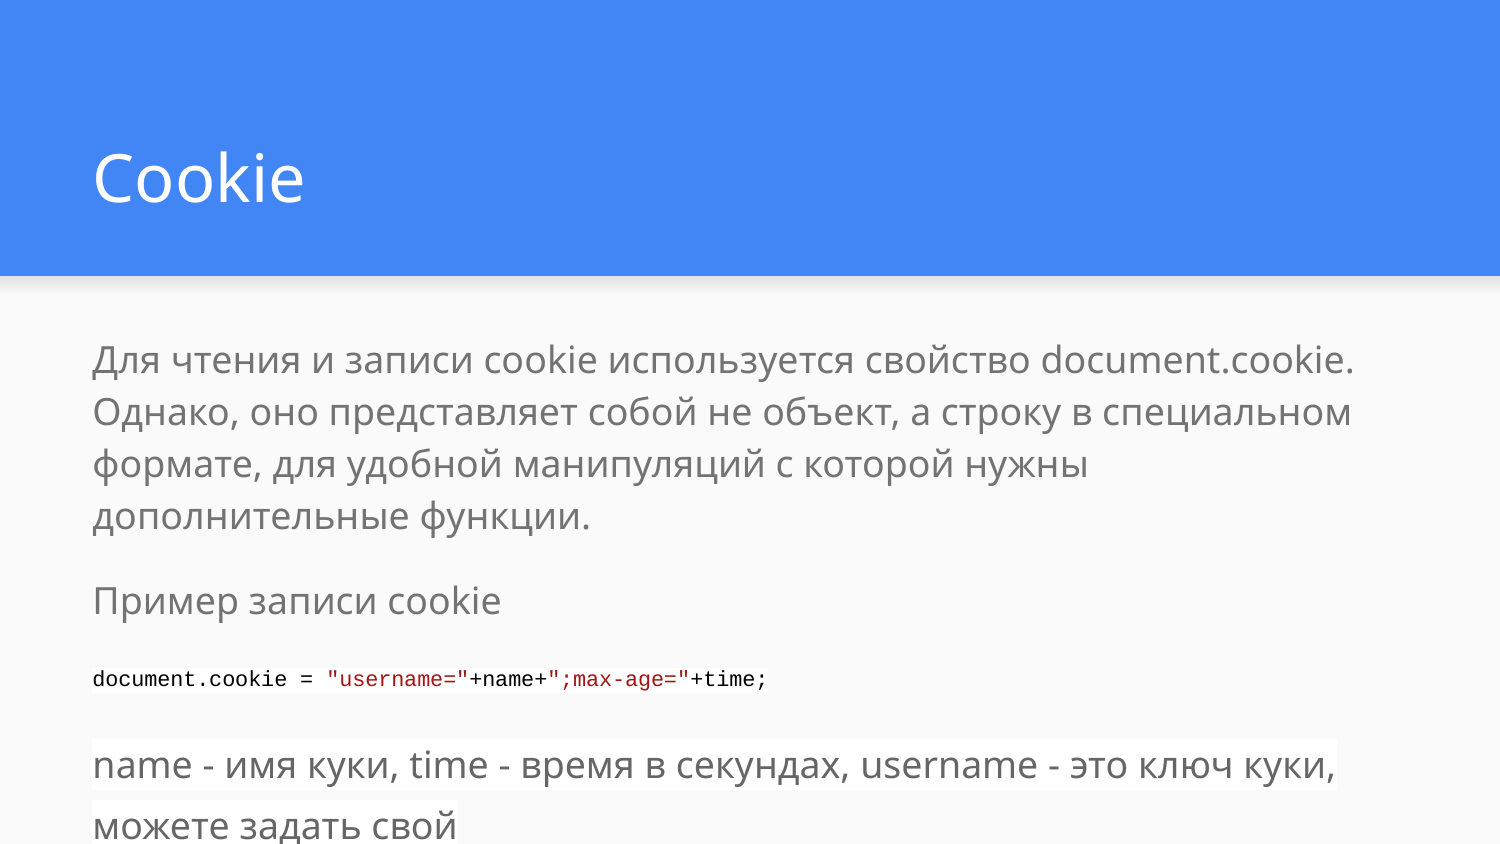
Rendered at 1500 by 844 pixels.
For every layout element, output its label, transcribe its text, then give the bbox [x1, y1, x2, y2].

list Для чтения и записи cookie используется свойство document.cookie. Однако, оно представляет собой не объект, а строку в специальном формате, для удобной манипуляций с которой нужны дополнительные функции. Пример записи cookie document.cookie = "username="+name+";max-age="+time; name - имя куки, time - время в секундах, username - это ключ куки, можете задать свой [77, 314, 1427, 760]
title Cookie [77, 121, 1427, 248]
